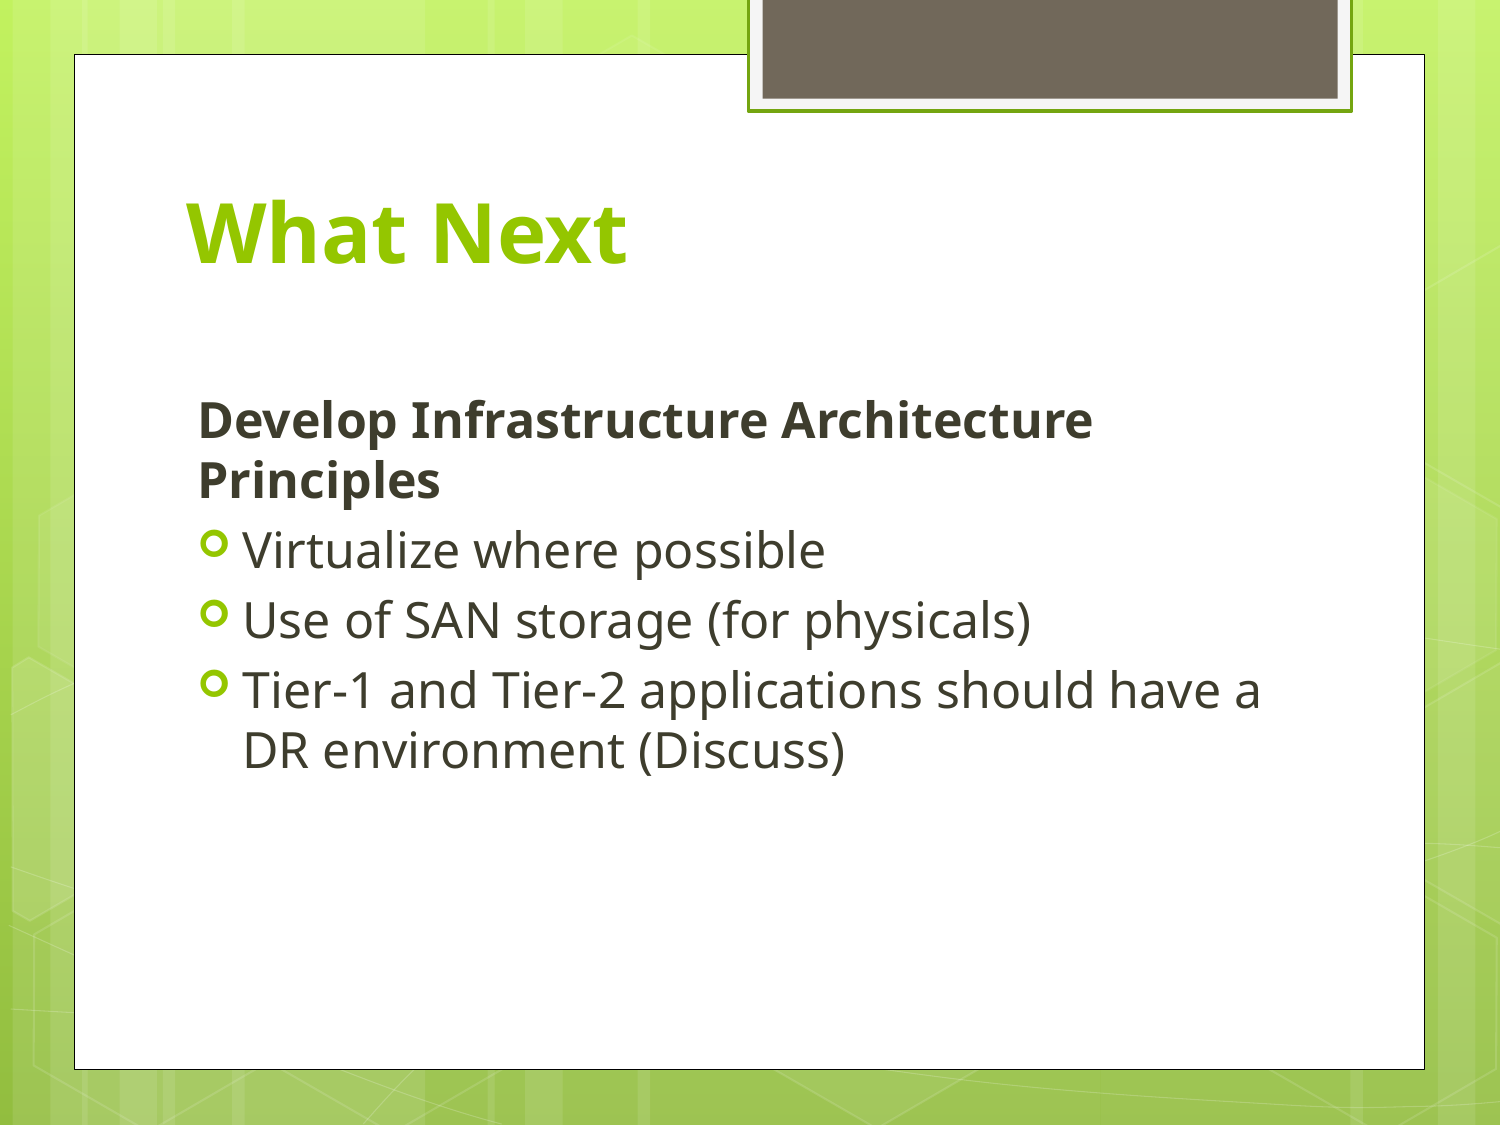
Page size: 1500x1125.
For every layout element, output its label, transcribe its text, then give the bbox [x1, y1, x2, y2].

list Develop Infrastructure Architecture Principles Virtualize where possible Use of SAN storage (for physicals) Tier-1 and Tier-2 applications should have a DR environment (Discuss) [171, 381, 1283, 957]
title What Next [171, 168, 1324, 288]
